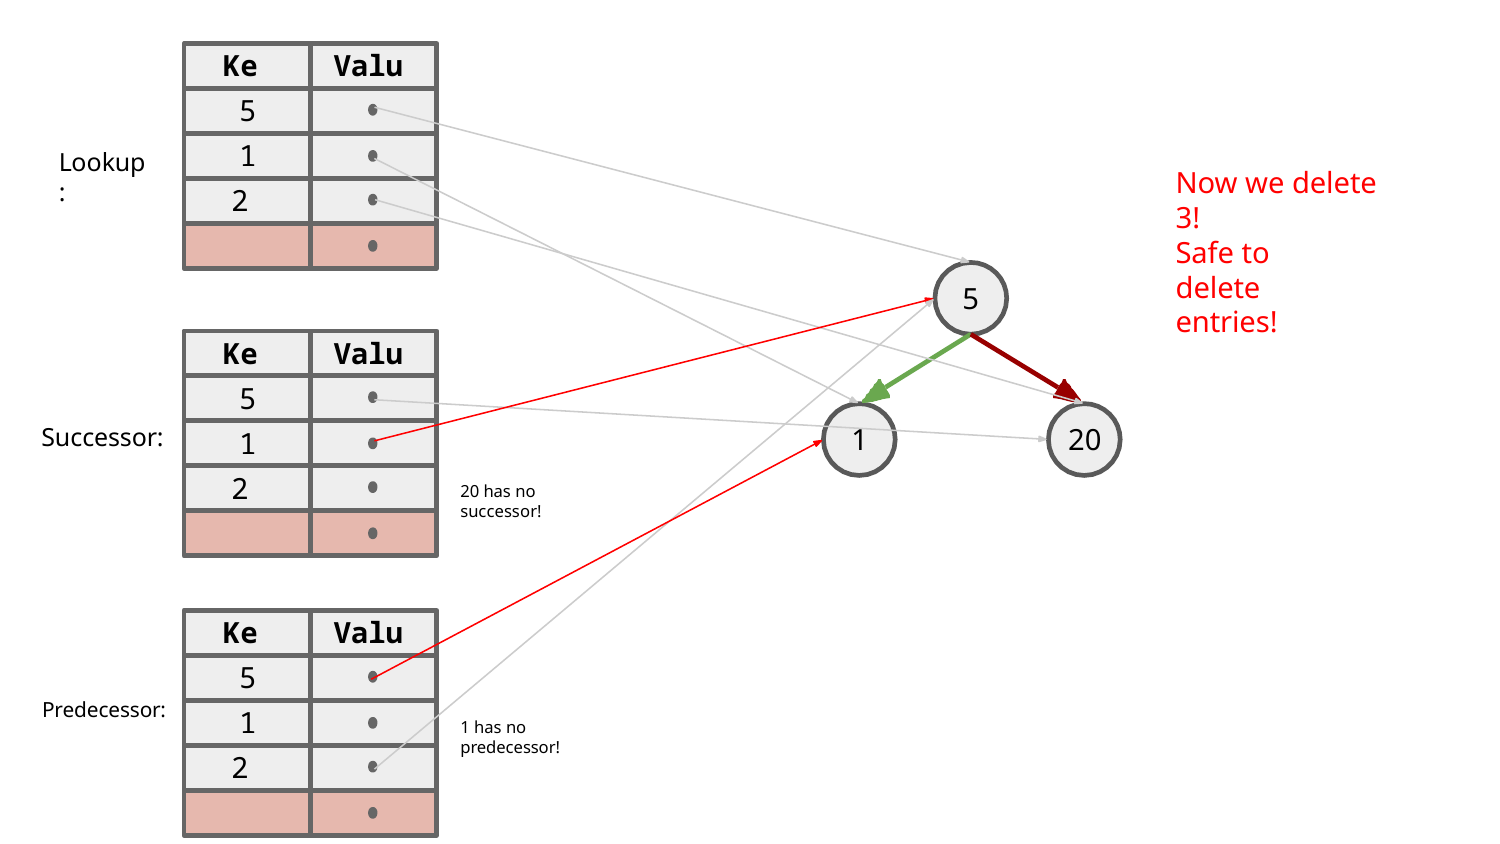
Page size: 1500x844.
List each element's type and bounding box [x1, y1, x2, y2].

text_box [39, 694, 167, 722]
text_box [1173, 162, 1402, 339]
text_box [181, 40, 1123, 839]
text_box [39, 419, 168, 452]
text_box [56, 144, 150, 207]
